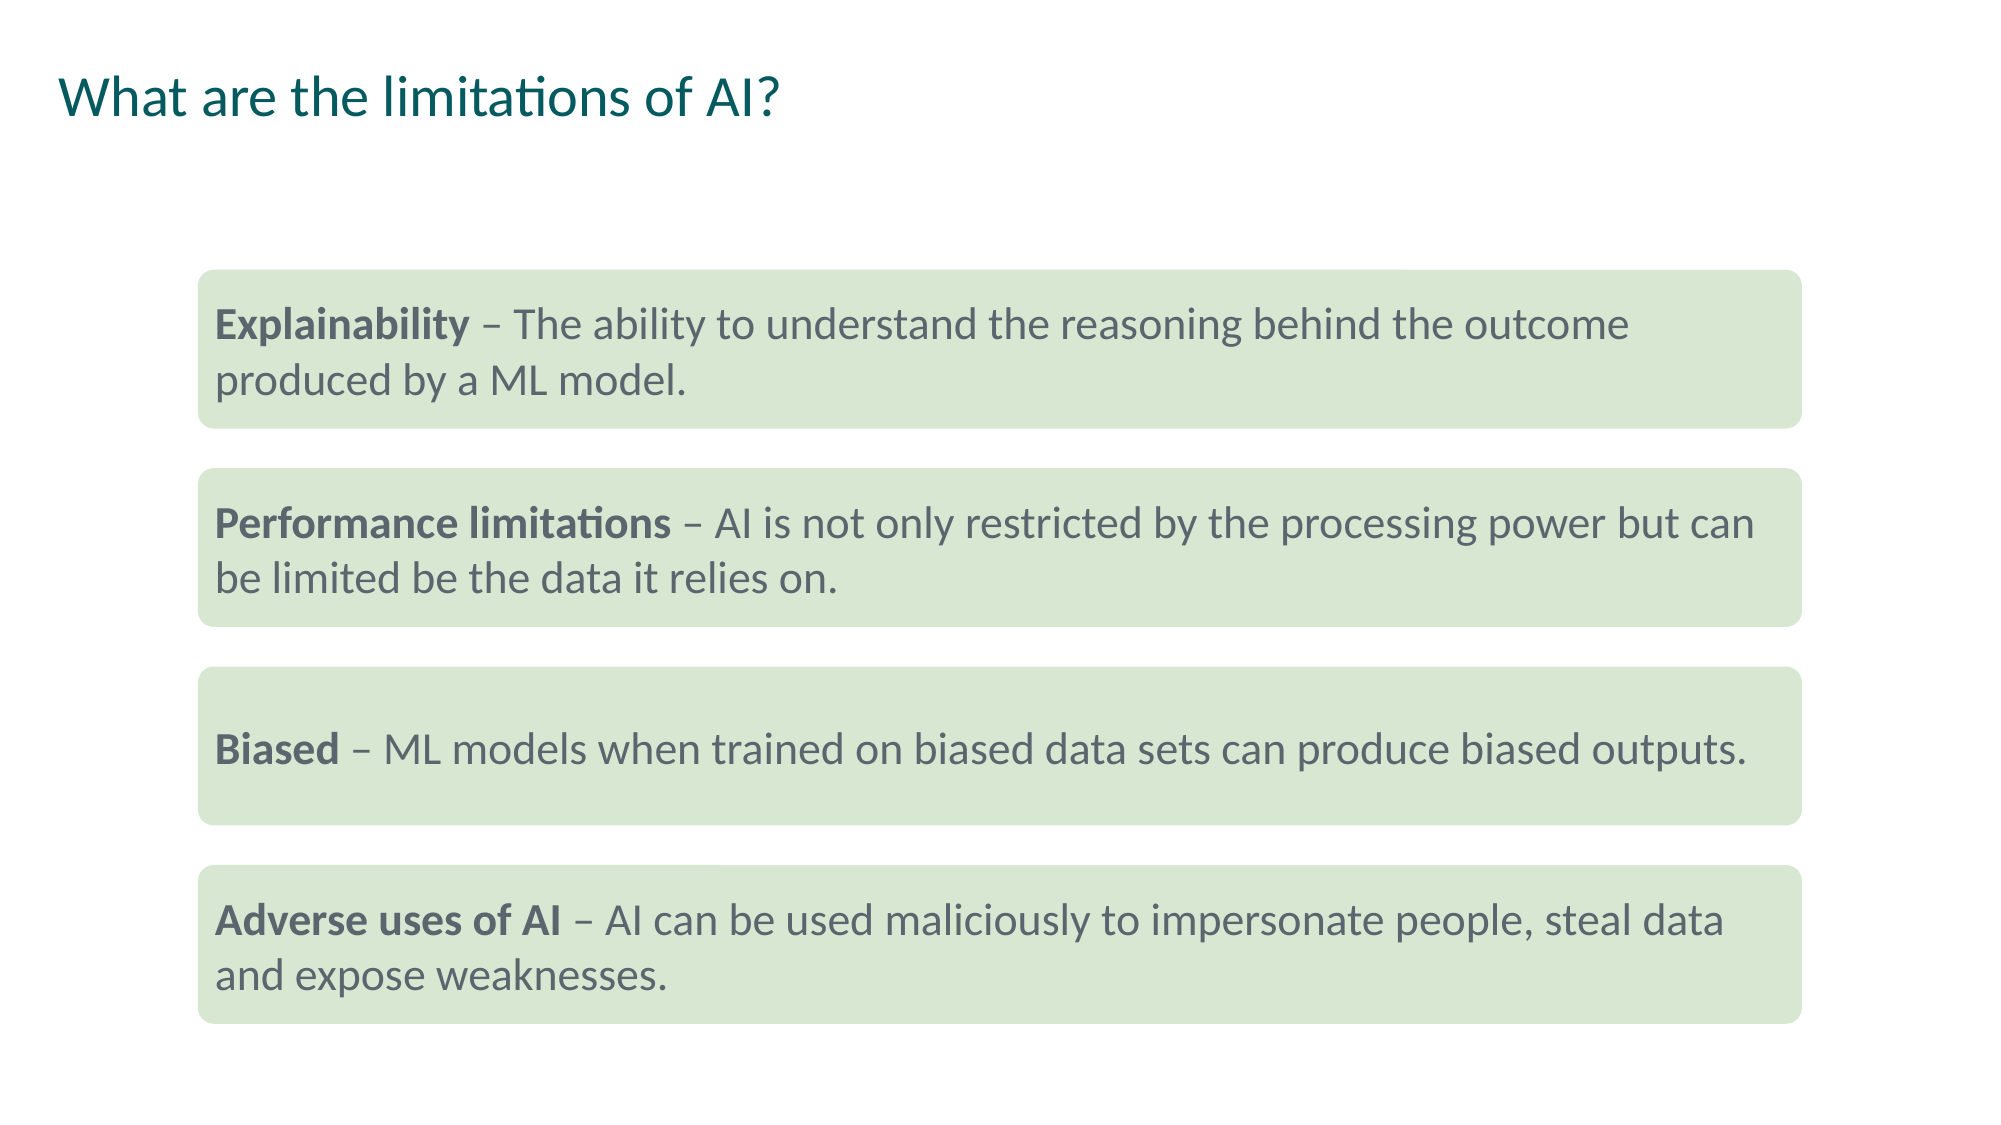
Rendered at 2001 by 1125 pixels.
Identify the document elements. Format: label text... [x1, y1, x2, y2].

title What are the limitations of AI? [59, 59, 1941, 201]
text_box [197, 269, 1802, 1024]
